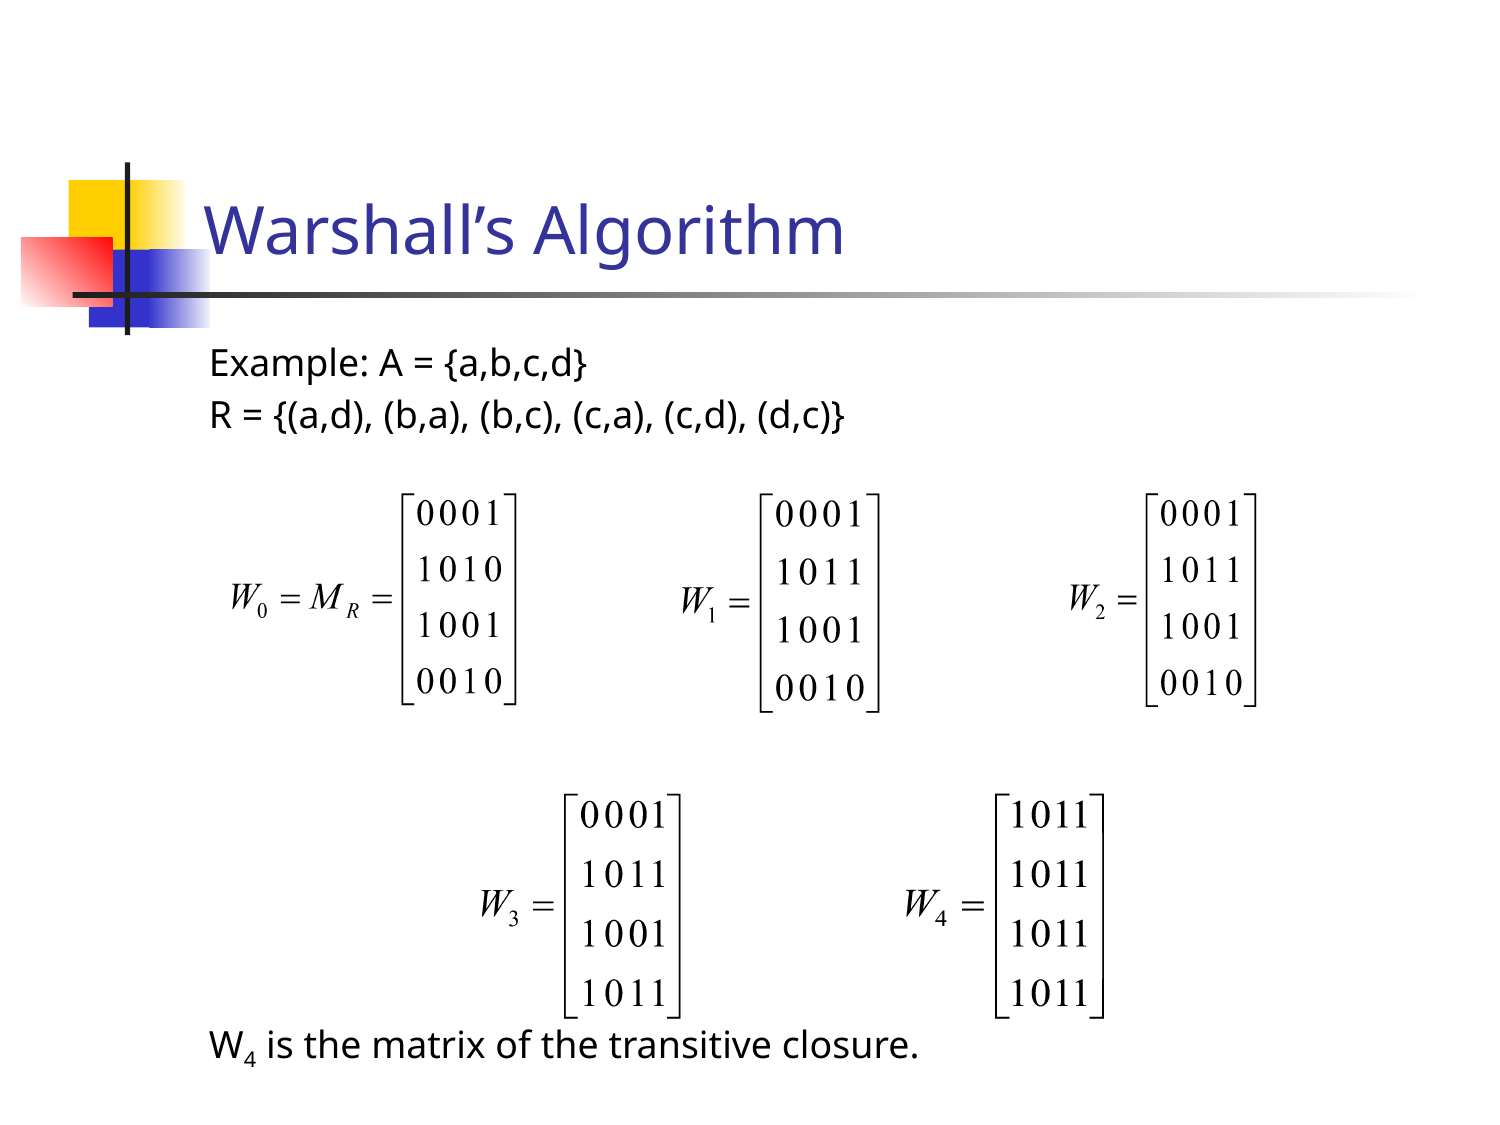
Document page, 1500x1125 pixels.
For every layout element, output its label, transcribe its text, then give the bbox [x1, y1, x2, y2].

title Warshall’s Algorithm [188, 35, 1468, 275]
picture [224, 487, 526, 711]
list Example: A = {a,b,c,d} R = {(a,d), (b,a), (b,c), (c,a), (c,d), (d,c)} W4 is the matrix of the transitive closure. [193, 331, 1388, 1125]
picture [898, 787, 1113, 1026]
picture [474, 787, 690, 1026]
picture [1063, 487, 1263, 713]
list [674, 487, 888, 720]
